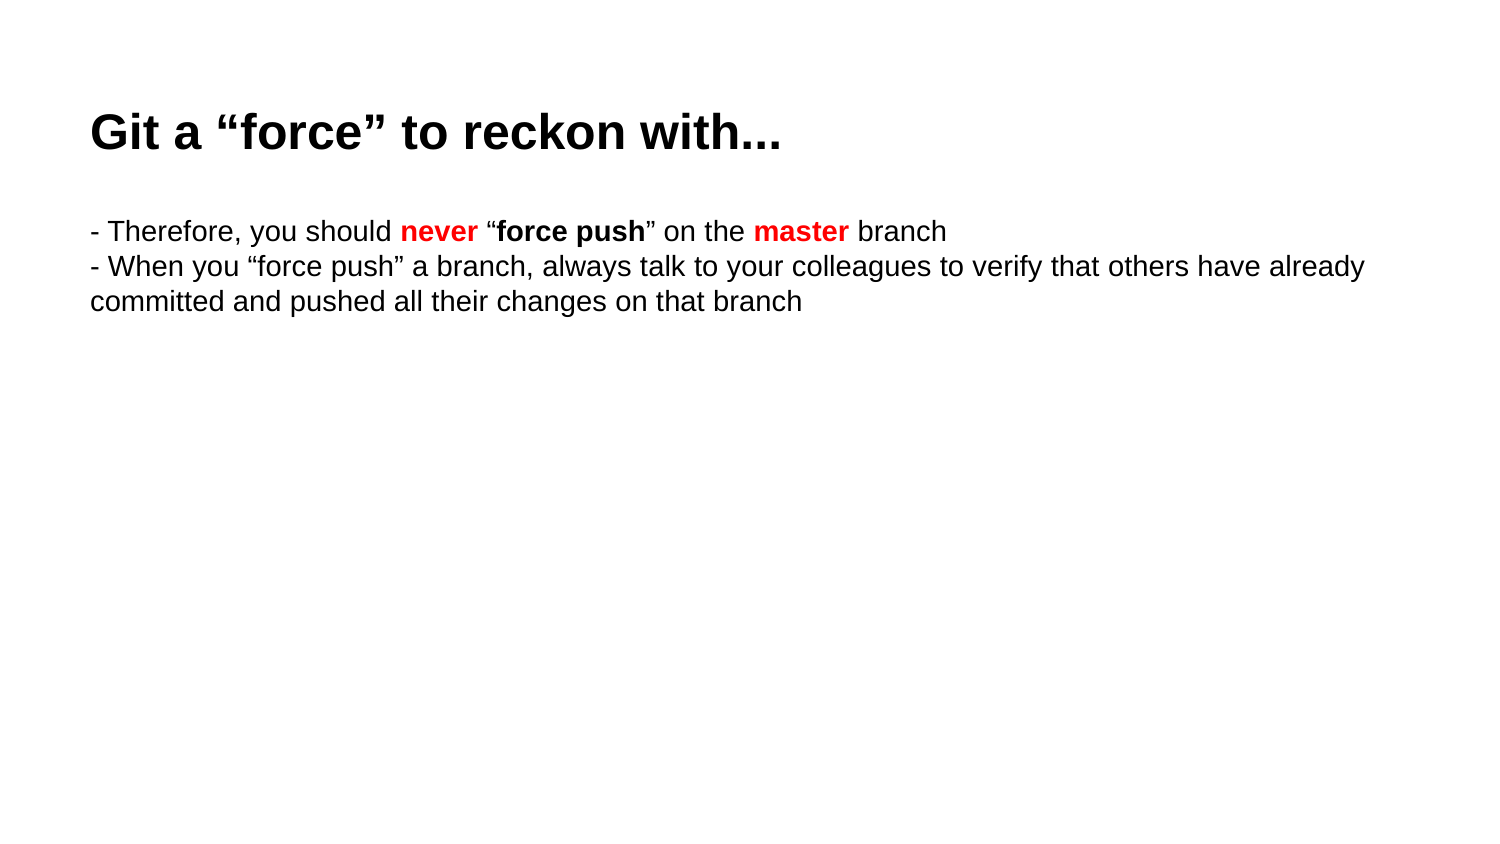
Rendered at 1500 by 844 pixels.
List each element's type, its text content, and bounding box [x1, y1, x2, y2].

title Git a “force” to reckon with... [75, 33, 1425, 175]
list - Therefore, you should never “force push” on the master branch - When you “force push” a branch, always talk to your colleagues to verify that others have already committed and pushed all their changes on that branch [75, 196, 1425, 808]
